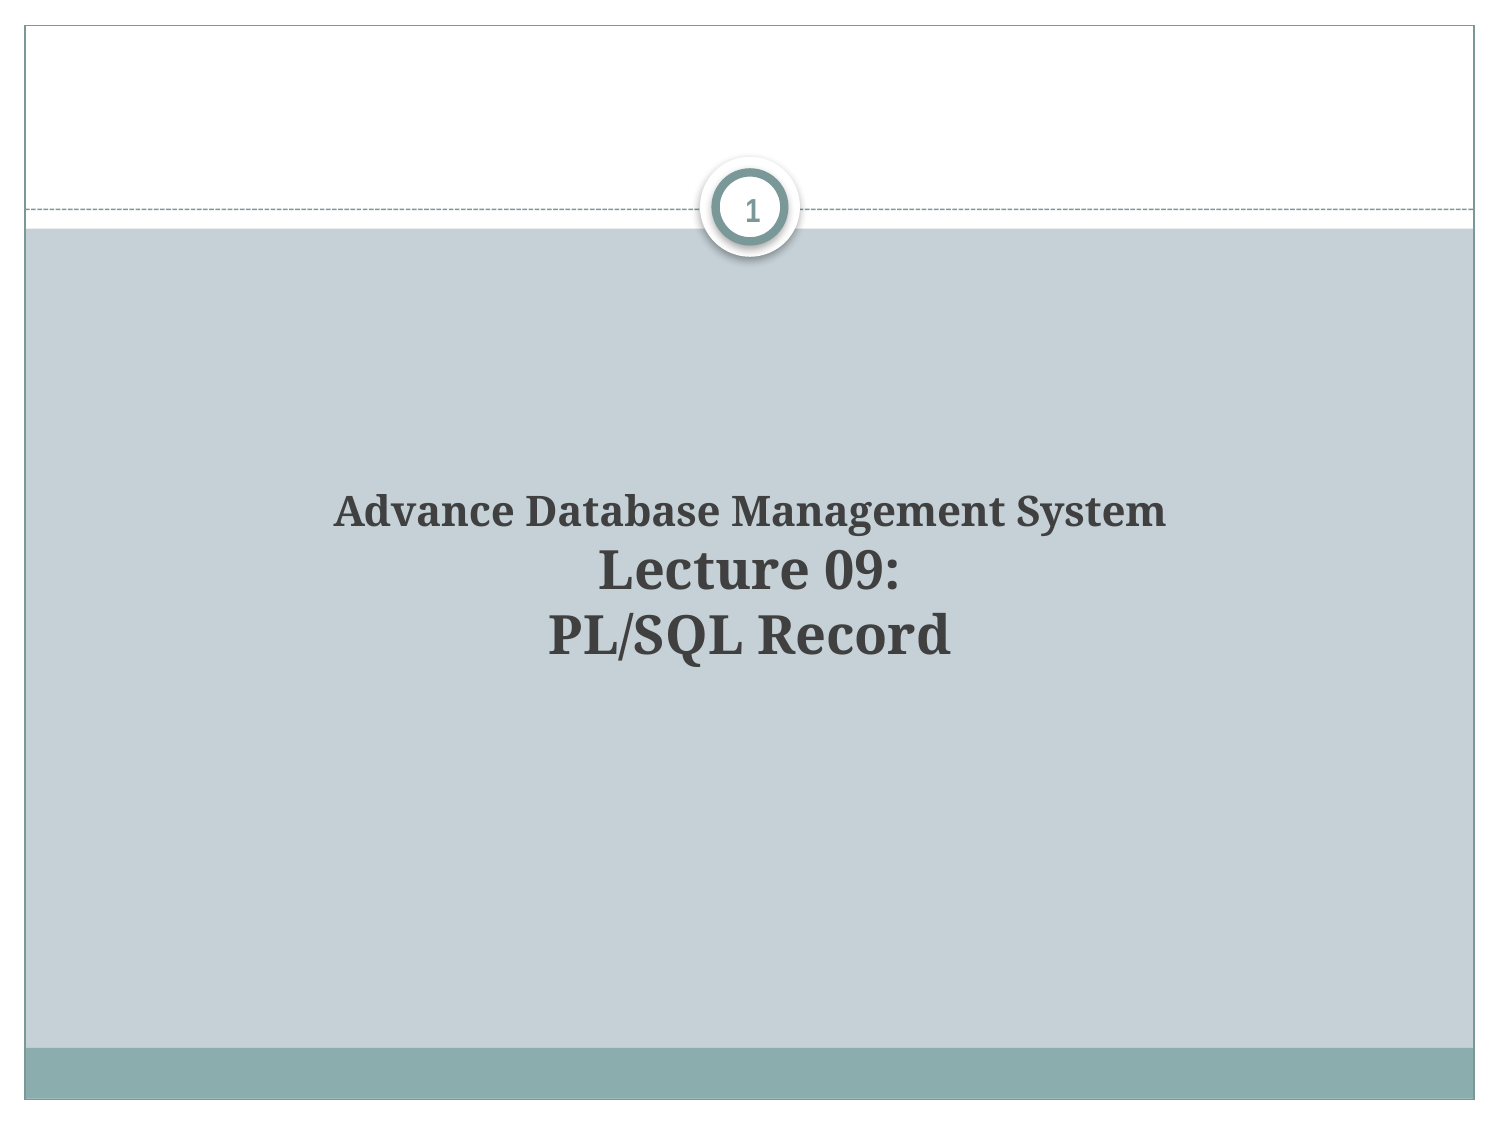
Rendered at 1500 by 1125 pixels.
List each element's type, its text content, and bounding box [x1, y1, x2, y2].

slide_number 1 [715, 168, 791, 241]
title Advance Database Management System Lecture 09: PL/SQL Record [74, 474, 1426, 738]
